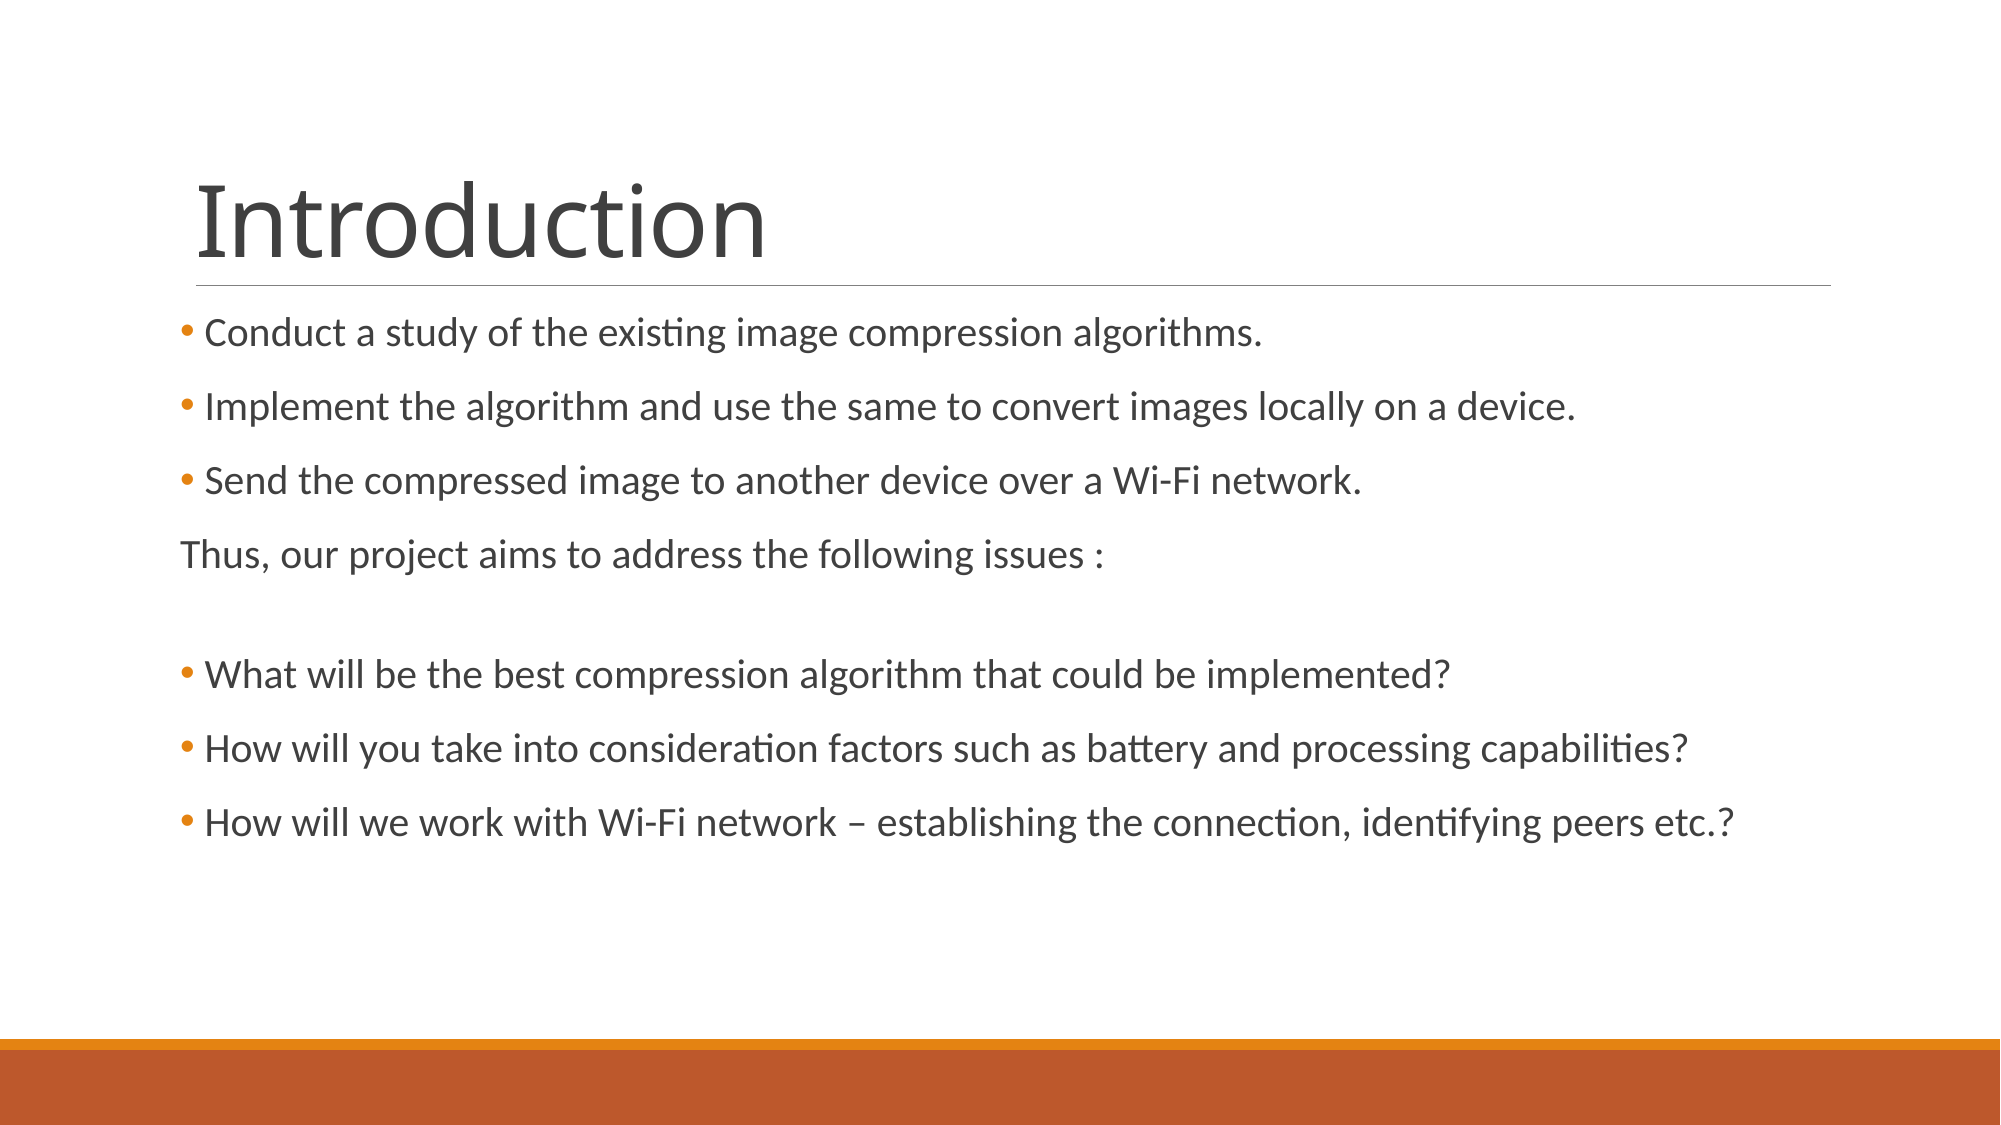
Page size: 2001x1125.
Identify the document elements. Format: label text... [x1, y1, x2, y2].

list Conduct a study of the existing image compression algorithms. Implement the algorithm and use the same to convert images locally on a device. Send the compressed image to another device over a Wi-Fi network. Thus, our project aims to address the following issues : What will be the best compression algorithm that could be implemented? How will you take into consideration factors such as battery and processing capabilities? How will we work with Wi-Fi network – establishing the connection, identifying peers etc.? [180, 302, 1830, 963]
title Introduction [180, 47, 1830, 285]
